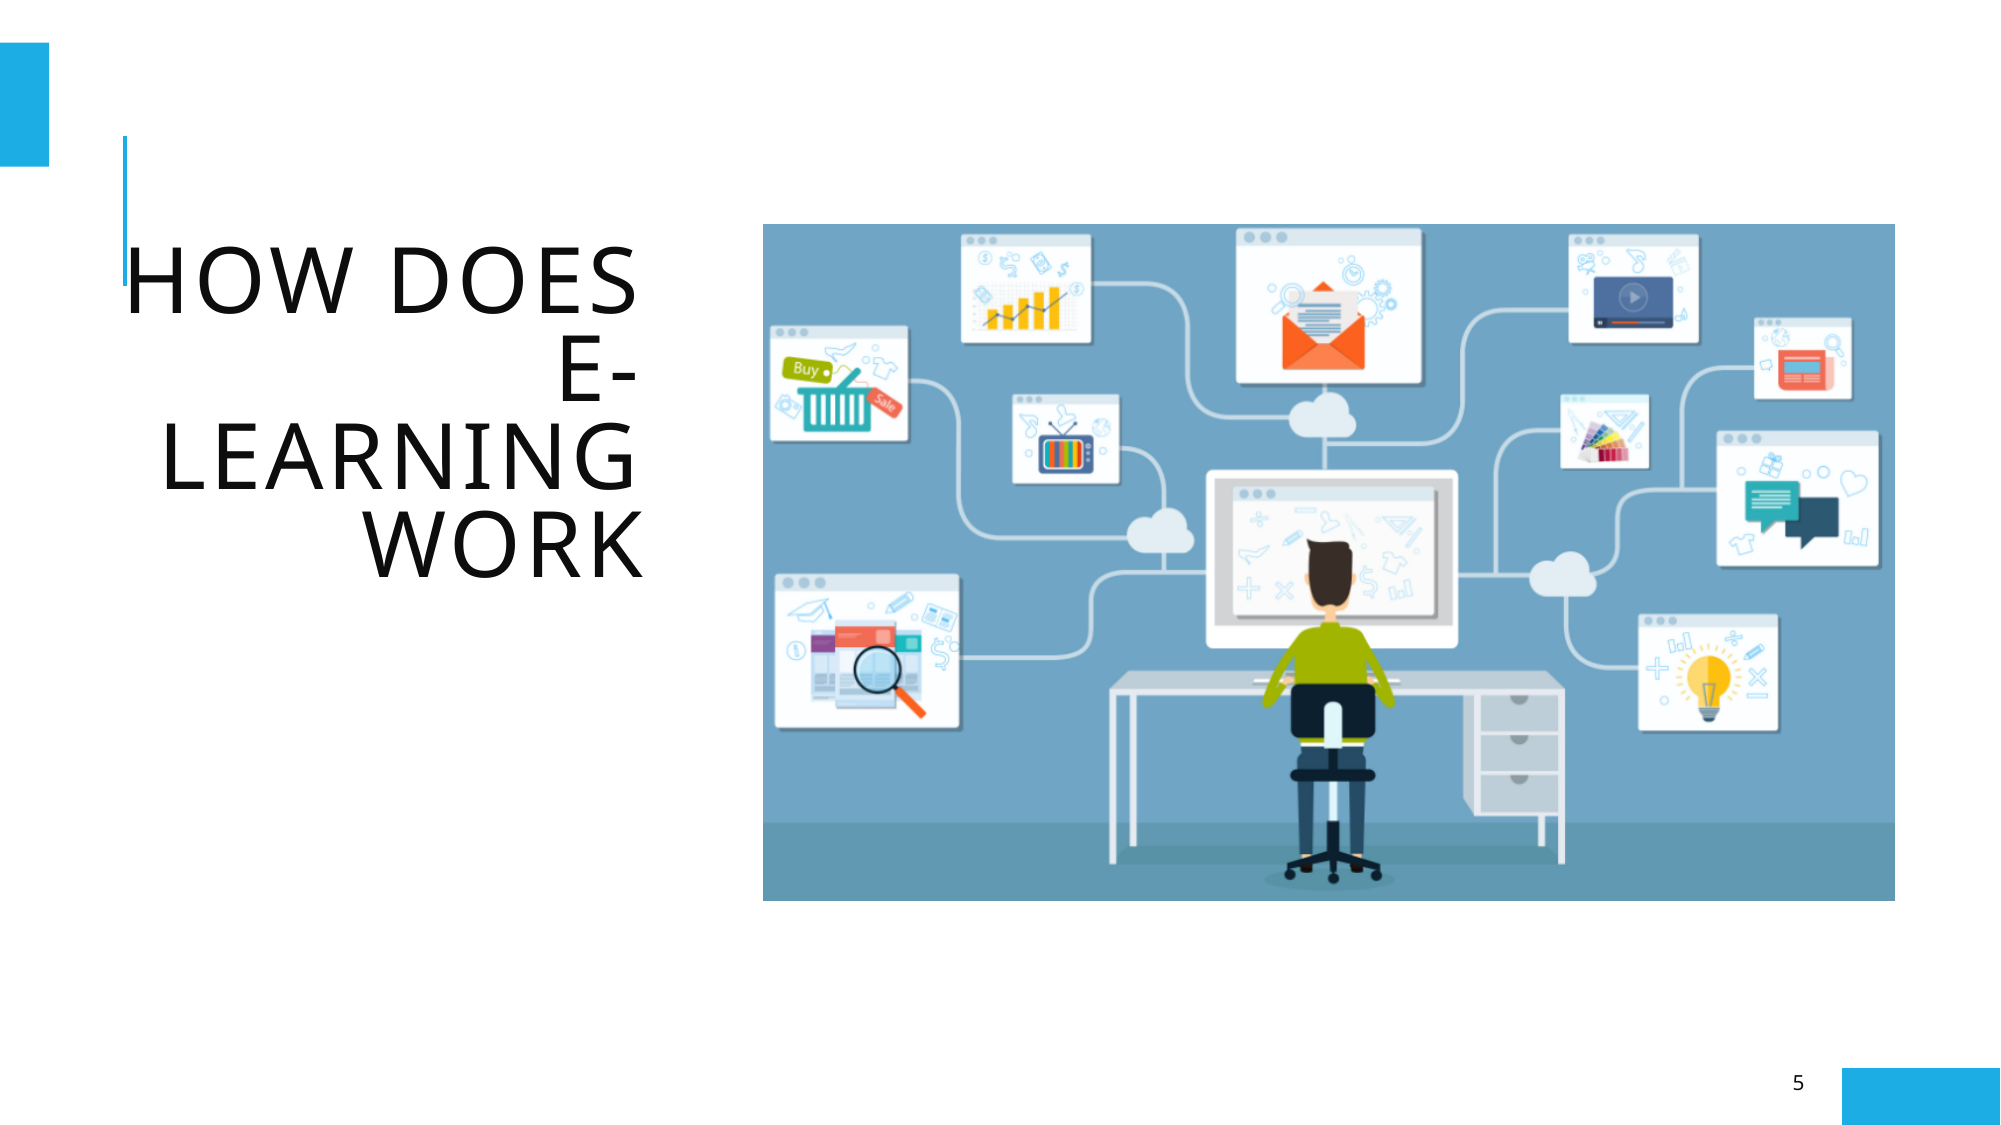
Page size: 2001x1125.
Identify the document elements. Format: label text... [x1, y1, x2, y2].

picture [763, 224, 1896, 901]
title HOW DOES E-LEARNING WORK [104, 104, 659, 603]
slide_number 5 [1777, 1061, 1938, 1107]
